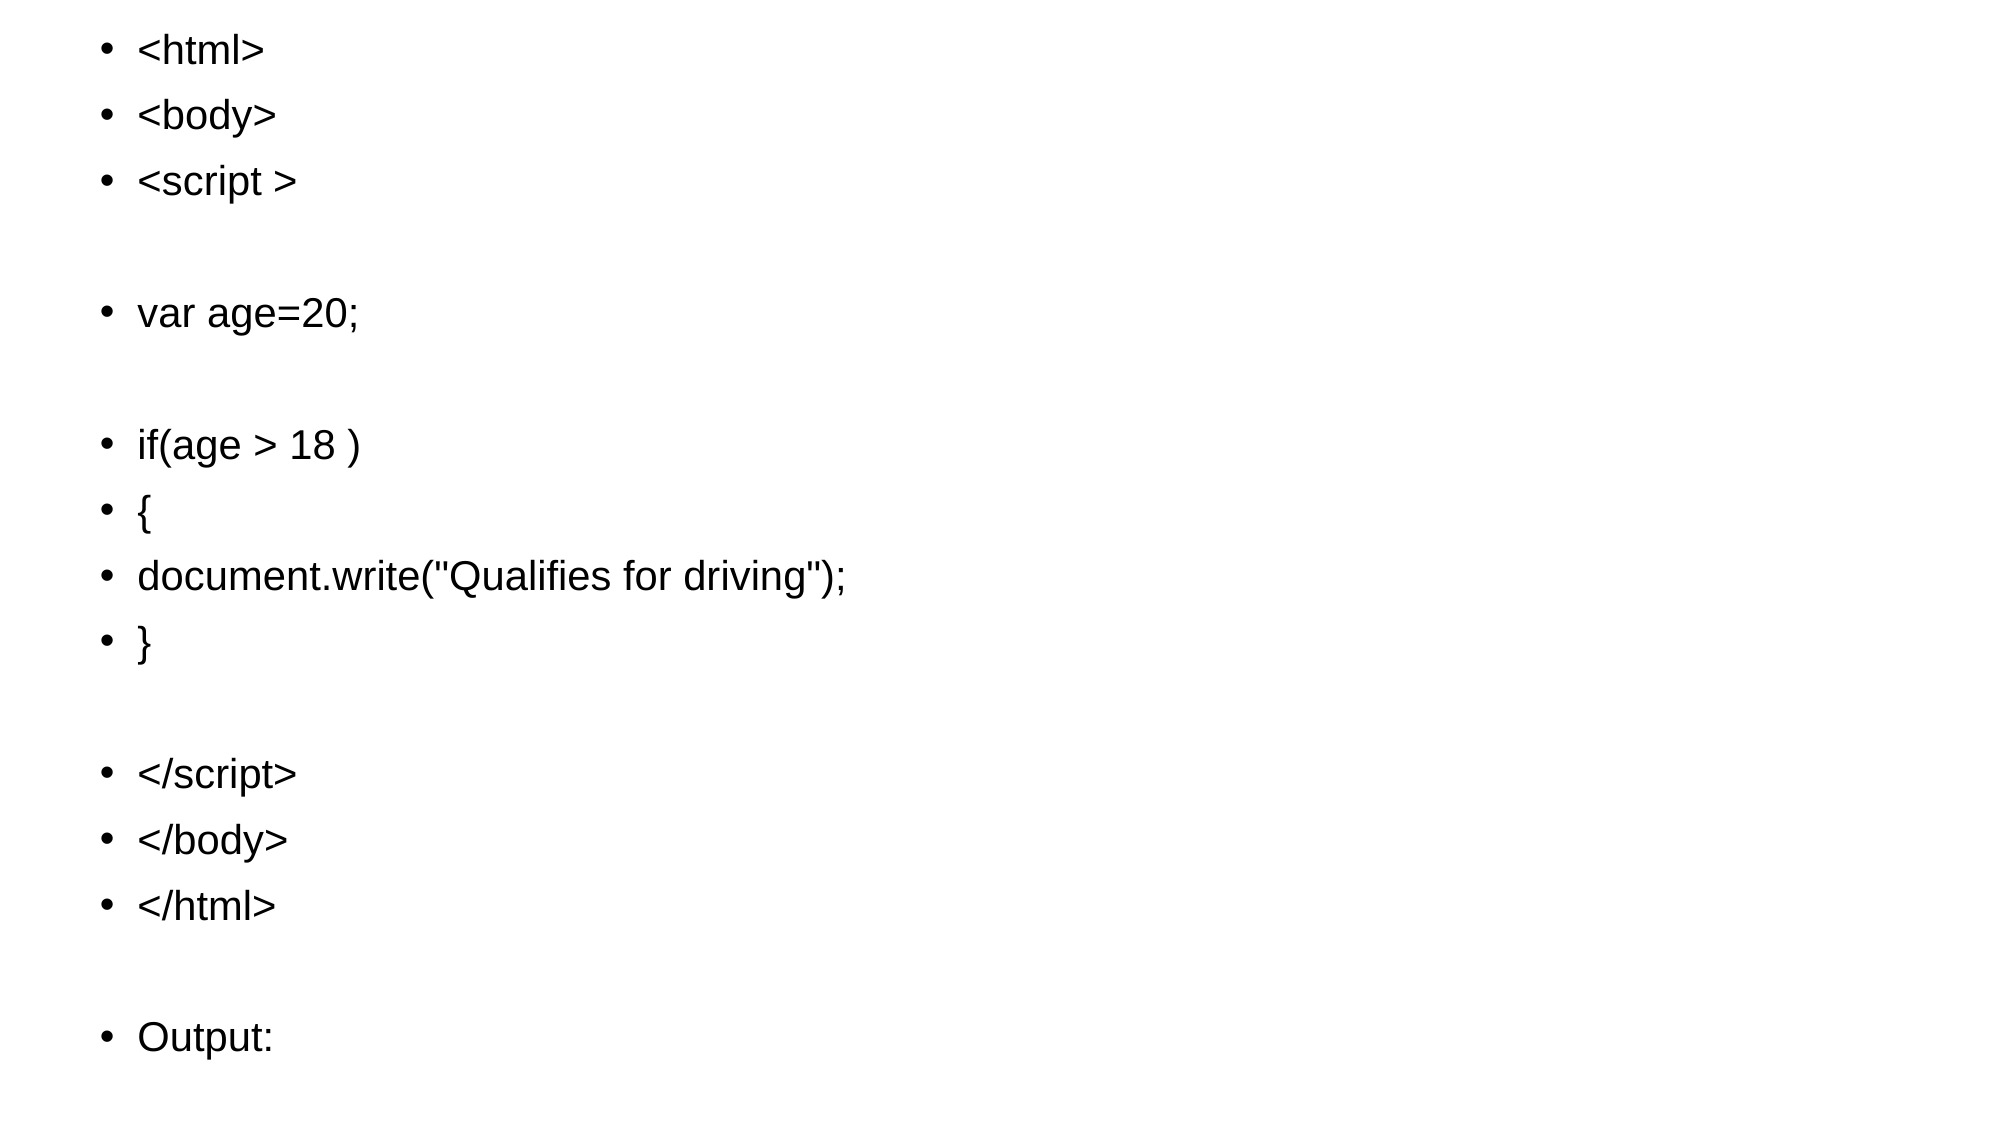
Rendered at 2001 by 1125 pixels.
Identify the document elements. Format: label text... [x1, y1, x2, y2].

subtitle If statement <html> <body> <script > var age=20; if(age > 18 ) { document.write("Qualifies for driving"); } </script> </body> </html> Output: Qualifies for driving [99, 71, 1900, 999]
